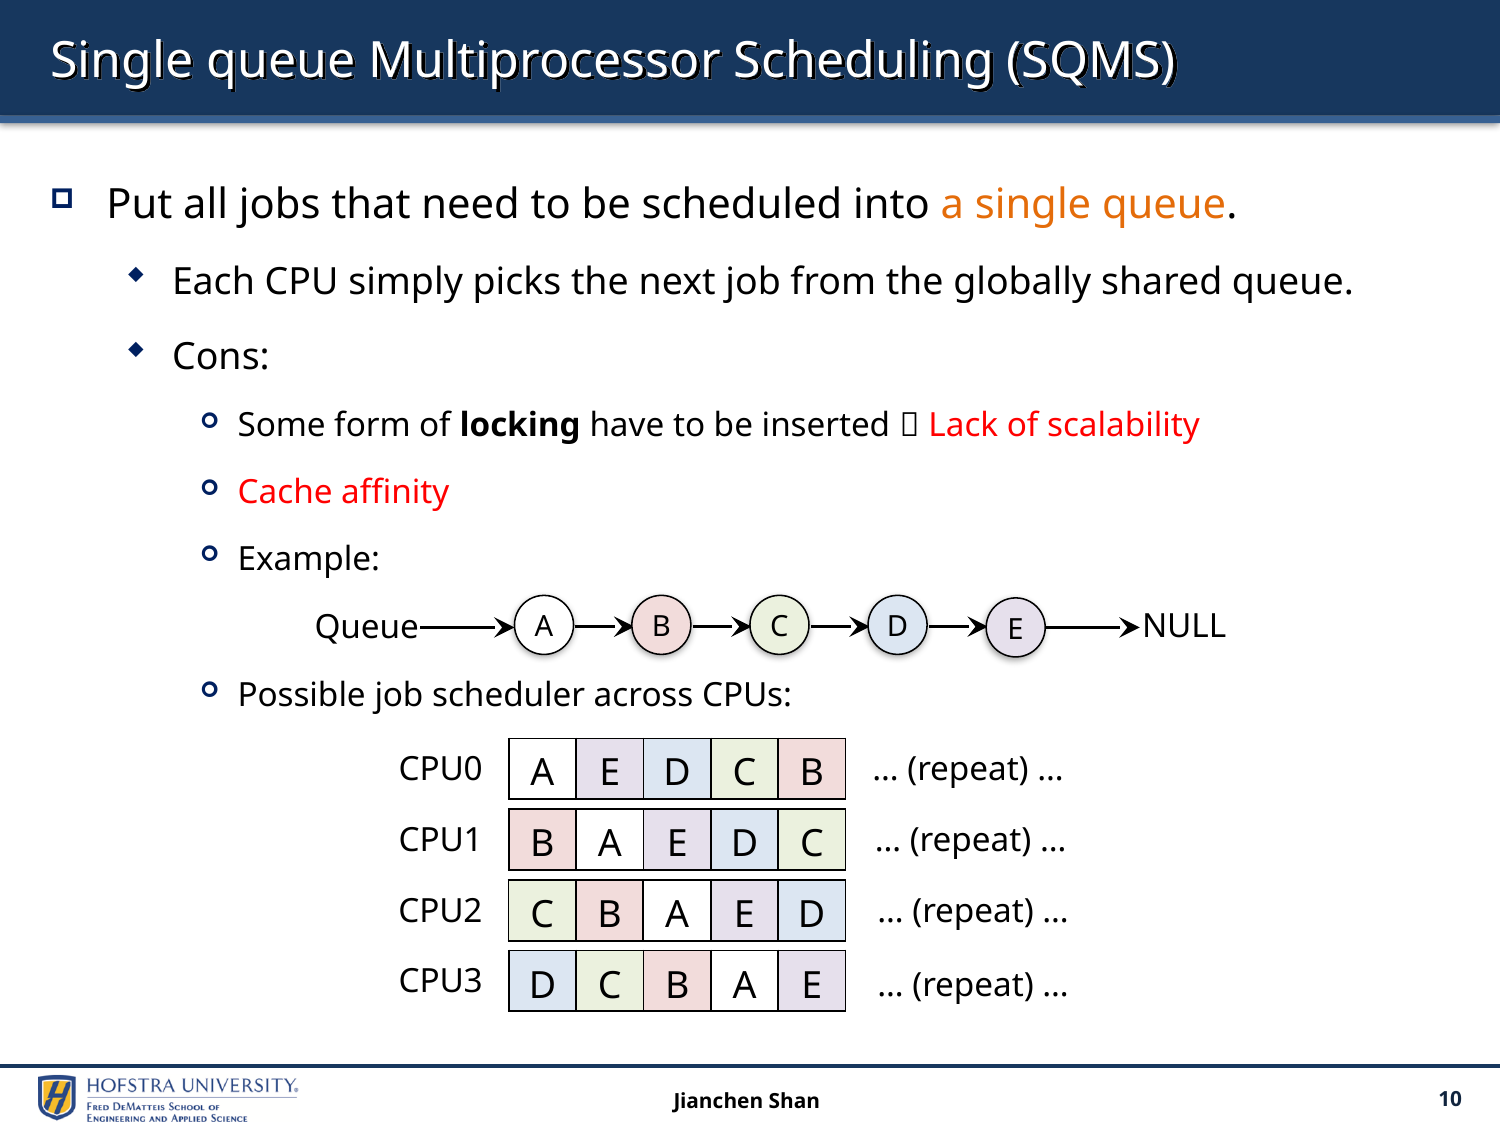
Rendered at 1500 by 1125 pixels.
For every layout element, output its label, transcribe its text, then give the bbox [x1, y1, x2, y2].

table_header D [779, 881, 845, 940]
table_header C [779, 810, 845, 869]
table_header B [644, 951, 710, 1010]
table_header B [779, 739, 845, 798]
table_header E [577, 739, 643, 798]
table_header E [644, 810, 710, 869]
table_header C [712, 739, 777, 798]
text_box CPU3 [383, 952, 498, 1007]
table_header D [510, 951, 575, 1010]
slide_number 10 [1306, 1081, 1483, 1118]
text_box CPU2 [383, 881, 498, 937]
table_header C [509, 881, 575, 940]
title Single queue Multiprocessor Scheduling (SQMS) [34, 8, 1477, 106]
table_header D [712, 810, 777, 869]
text_box CPU0 [383, 740, 498, 795]
footer Jianchen Shan [497, 1079, 997, 1117]
table_header A [712, 951, 777, 1010]
table_header A [510, 739, 575, 798]
table_header B [577, 881, 642, 940]
text_box … (repeat) … [862, 955, 1165, 1011]
table_header C [577, 951, 643, 1010]
table_header A [644, 881, 710, 940]
table_header B [510, 810, 575, 869]
text_box … (repeat) … [859, 810, 1163, 866]
list Put all jobs that need to be scheduled into a single queue. Each CPU simply picks the next job from the globally shared queue. Cons: Some form of locking have to be inserted  Lack of scalability Cache affinity Example: Possible job scheduler across CPUs: [34, 144, 1477, 1048]
table_header A [577, 810, 643, 869]
table_header E [779, 951, 845, 1010]
picture [33, 1072, 299, 1124]
text_box … (repeat) … [857, 739, 1160, 795]
text_box CPU1 [383, 811, 498, 866]
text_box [300, 595, 1241, 658]
table_header E [712, 881, 777, 940]
text_box … (repeat) … [862, 881, 1165, 937]
table_header D [644, 739, 710, 798]
